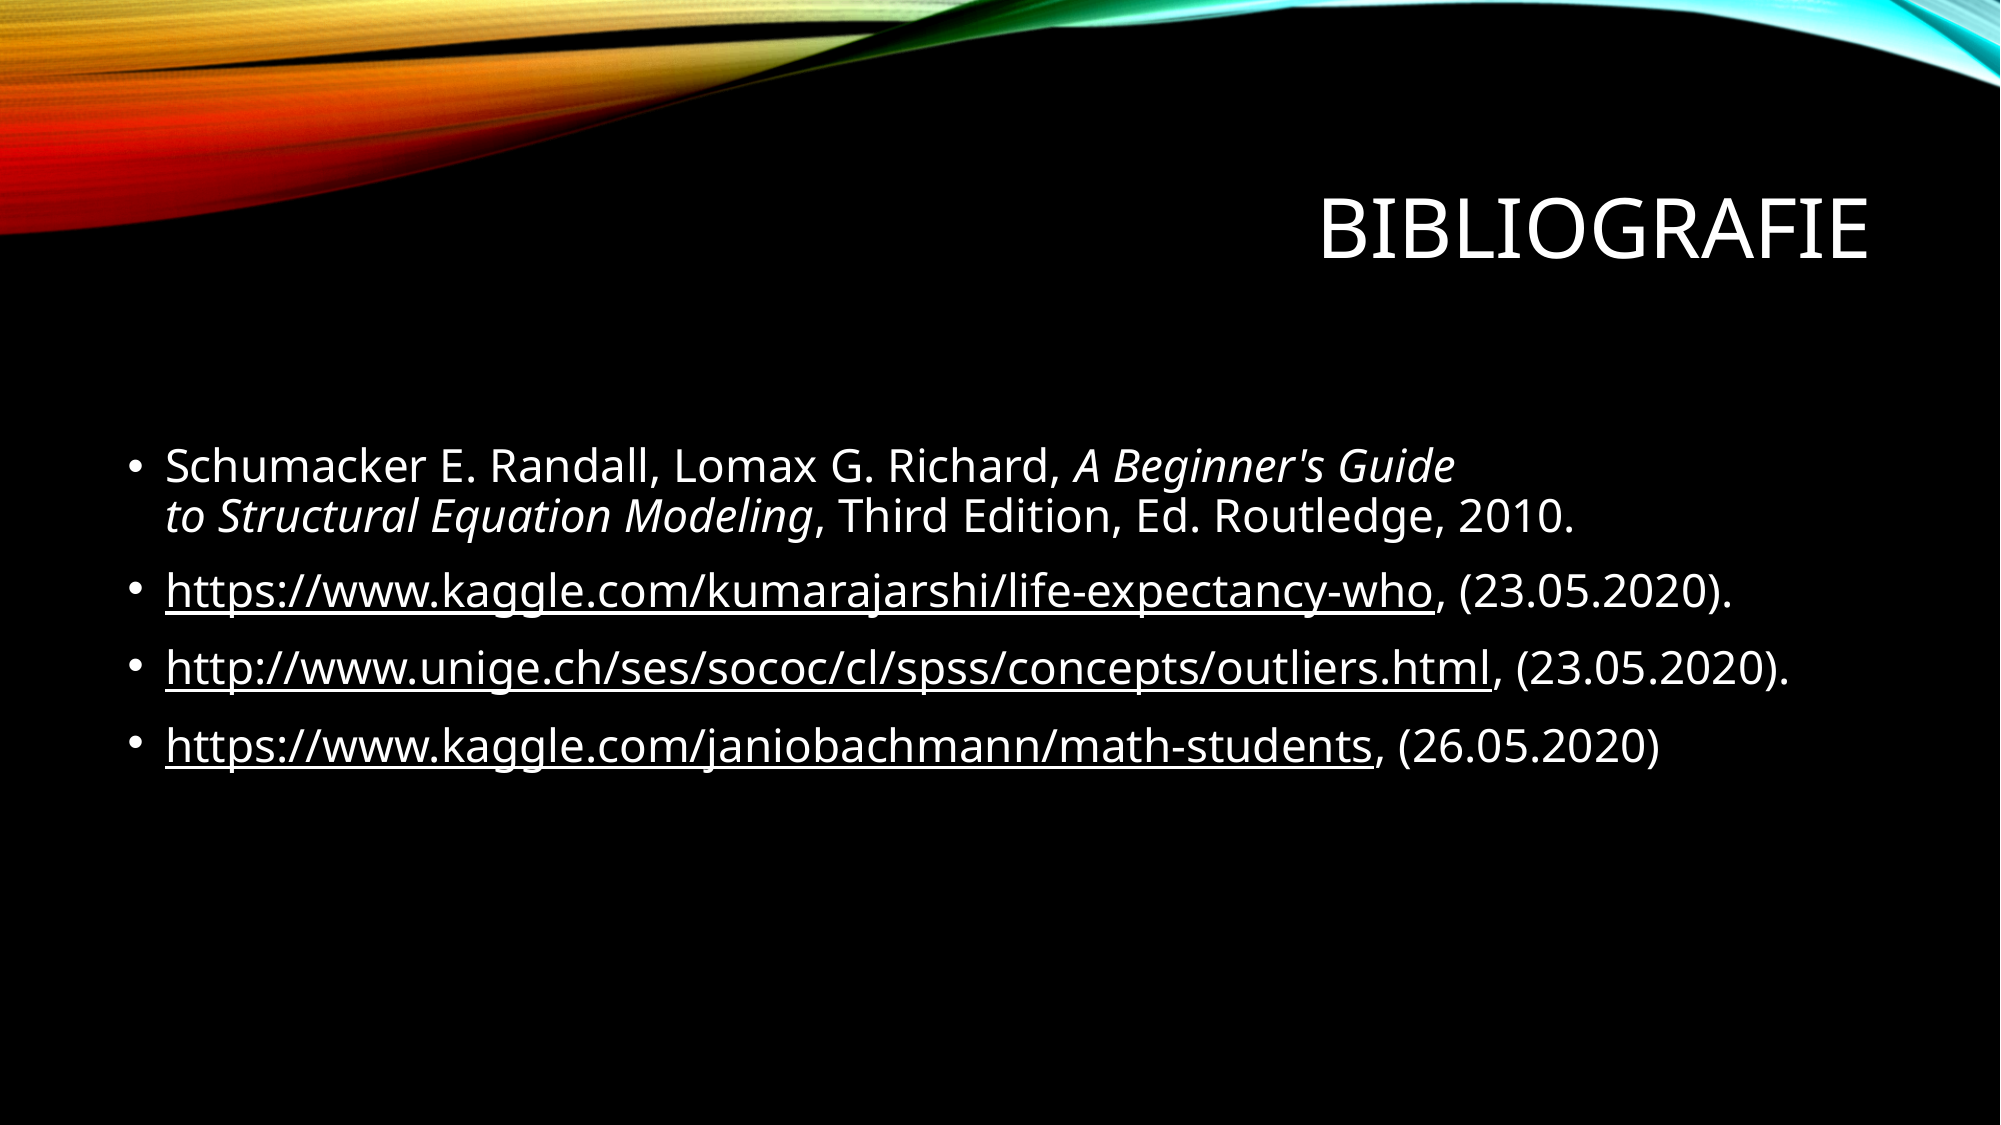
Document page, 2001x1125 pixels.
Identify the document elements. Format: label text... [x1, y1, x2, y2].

list Schumacker E. Randall, Lomax G. Richard, A Beginner's Guide to Structural Equation Modeling, Third Edition, Ed. Routledge, 2010. https://www.kaggle.com/kumarajarshi/life-expectancy-who, (23.05.2020). http://www.unige.ch/ses/sococ/cl/spss/concepts/outliers.html, (23.05.2020). https://www.kaggle.com/janiobachmann/math-students, (26.05.2020) [112, 360, 1888, 1021]
title Bibliografie [474, 125, 1888, 338]
picture [0, 0, 2000, 237]
